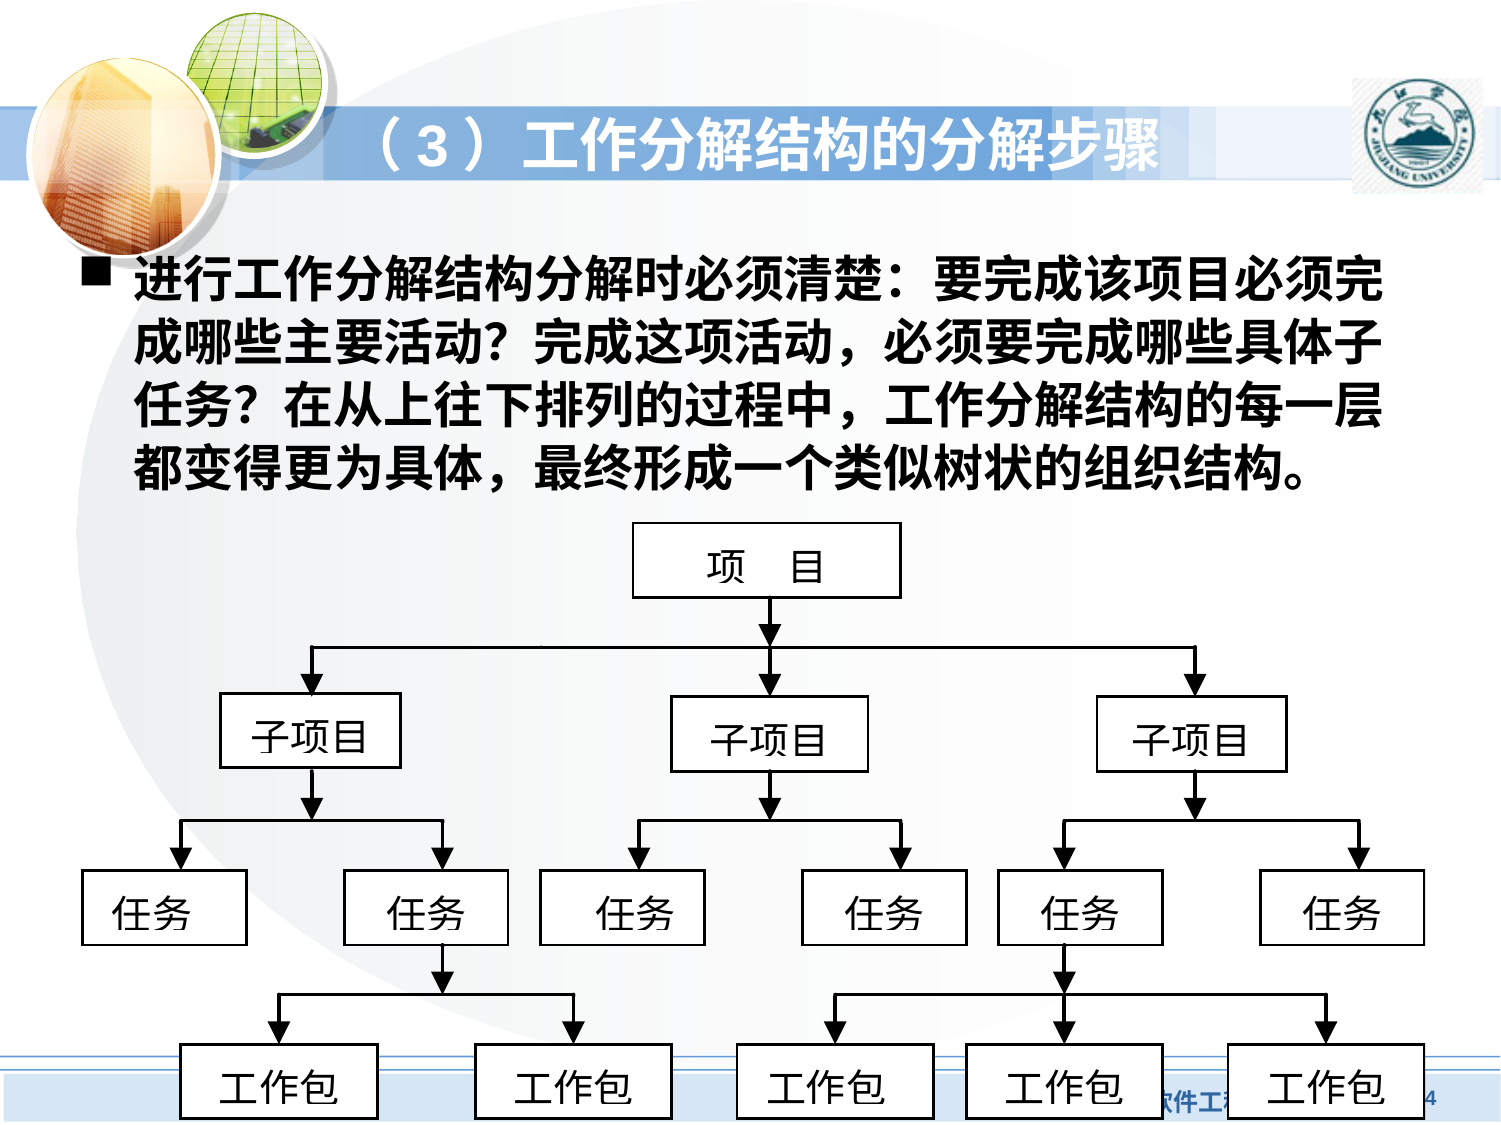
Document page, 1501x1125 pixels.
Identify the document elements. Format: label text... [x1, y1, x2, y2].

picture [187, 14, 321, 54]
list 进行工作分解结构分解时必须清楚：要完成该项目必须完成哪些主要活动？完成这项活动，必须要完成哪些具体子任务？在从上往下排列的过程中，工作分解结构的每一层都变得更为具体，最终形成一个类似树状的组织结构。 [62, 237, 1423, 500]
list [76, 516, 1430, 1125]
picture [32, 58, 122, 100]
table_cell [32, 184, 122, 193]
title （3）工作分解结构的分解步骤 [122, 54, 1398, 242]
picture [32, 193, 122, 255]
table_cell [32, 100, 122, 109]
picture [1398, 78, 1483, 194]
